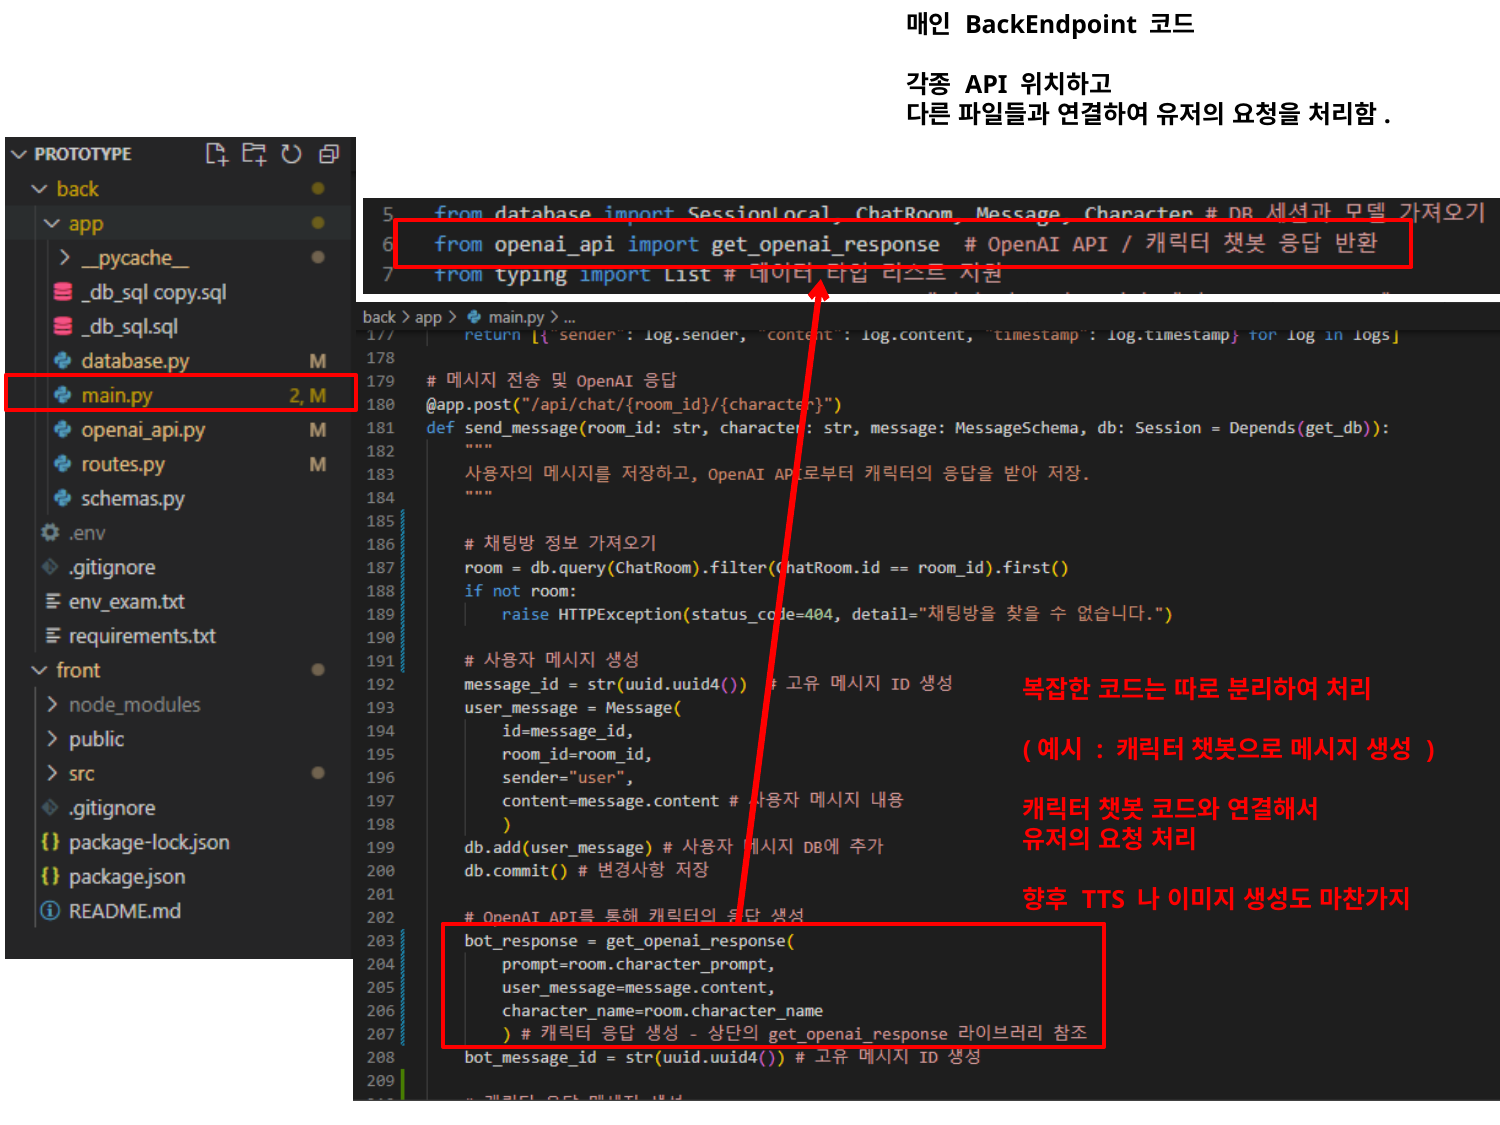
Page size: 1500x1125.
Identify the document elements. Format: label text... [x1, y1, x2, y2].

picture [5, 136, 1500, 1102]
picture [362, 198, 1500, 295]
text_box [737, 278, 822, 924]
text_box 매인 BackEndpoint 코드 각종 API 위치하고 다른 파일들과 연결하여 유저의 요청을 처리함. [891, 0, 1407, 136]
